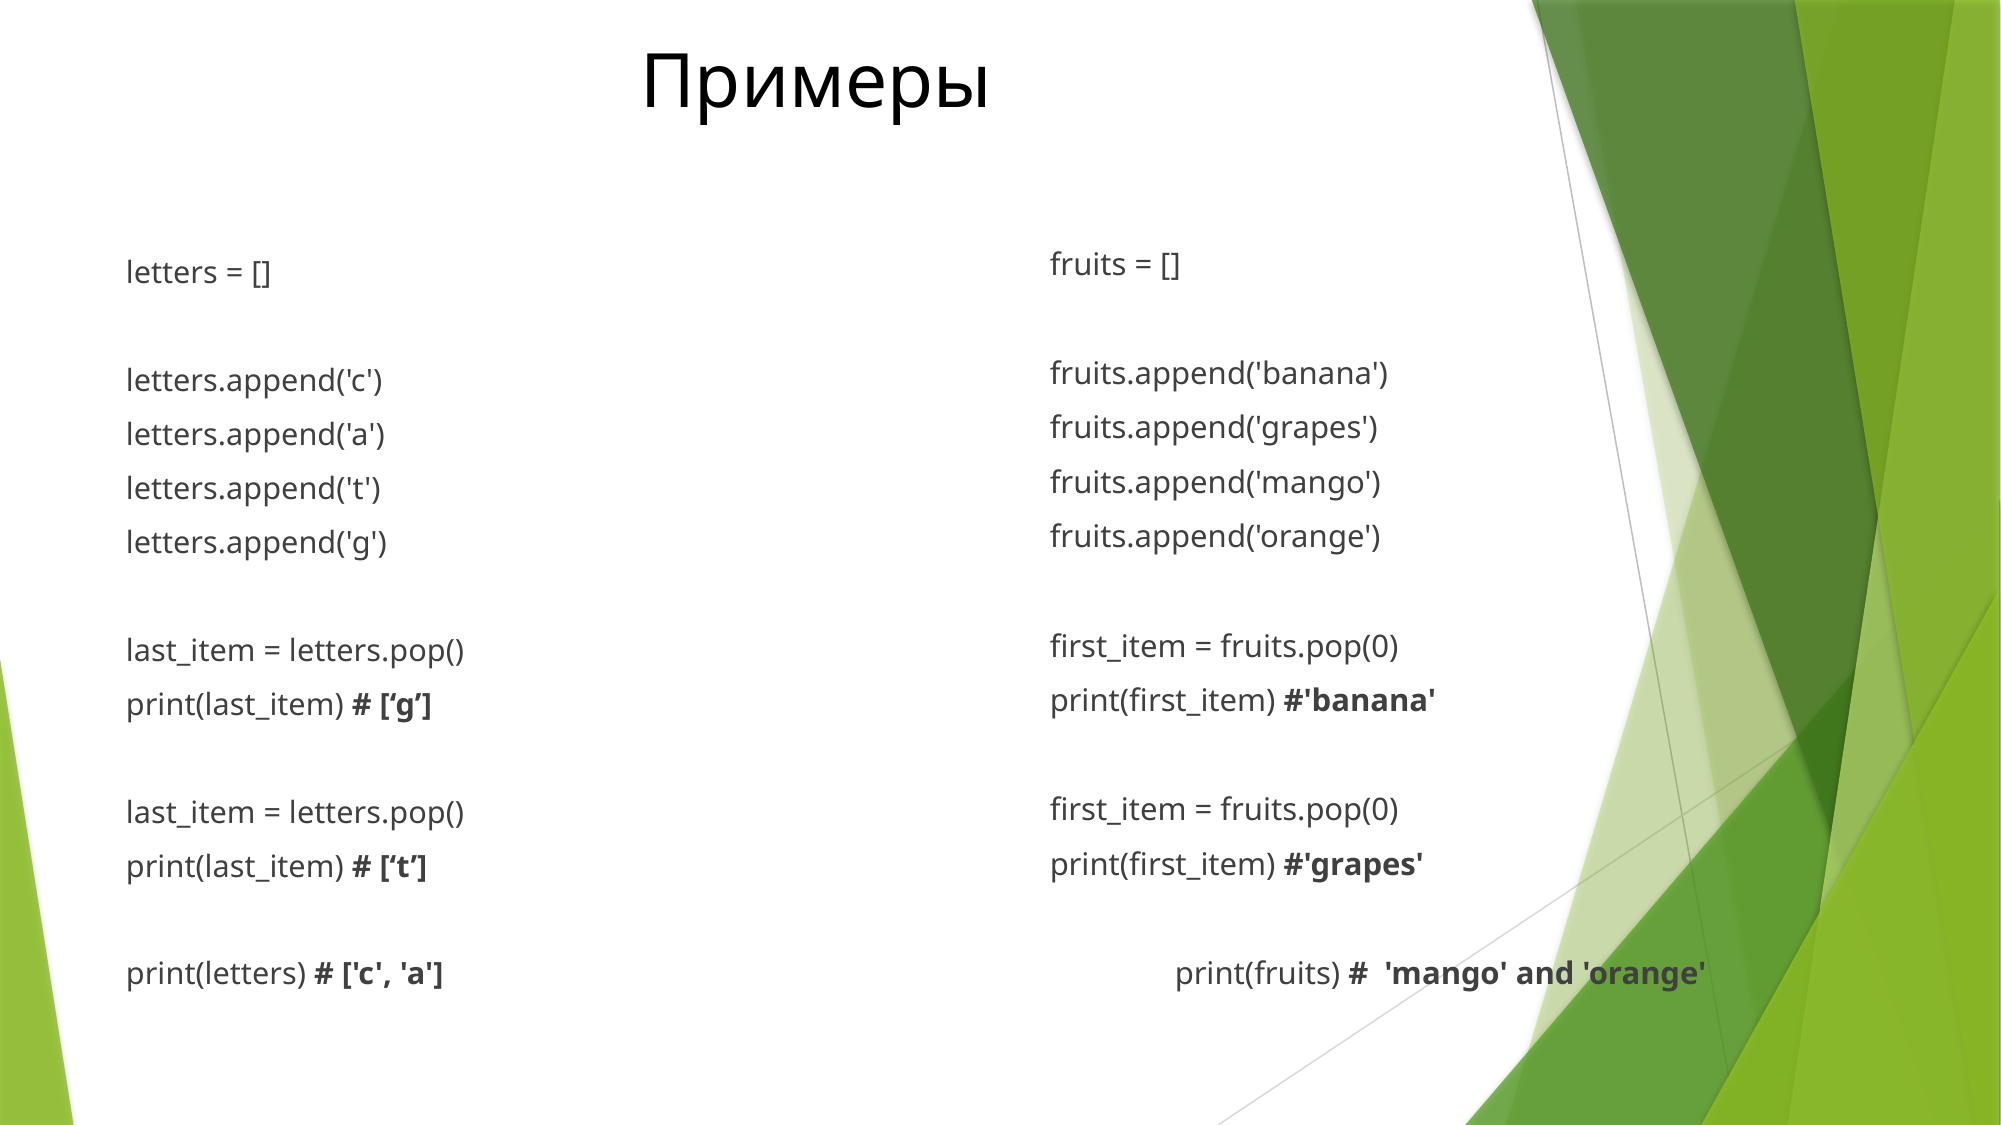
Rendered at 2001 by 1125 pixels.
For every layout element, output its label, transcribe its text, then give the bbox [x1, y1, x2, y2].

list letters = [] letters.append('c') letters.append('a') letters.append('t') letters.append('g') last_item = letters.pop() print(last_item) # [‘g’] last_item = letters.pop() print(last_item) # [‘t’] print(letters) # ['c', 'a'] [110, 245, 890, 1001]
title Примеры [111, 24, 1522, 237]
list fruits = [] fruits.append('banana') fruits.append('grapes') fruits.append('mango') fruits.append('orange') first_item = fruits.pop(0) print(first_item) #'banana' first_item = fruits.pop(0) print(first_item) #'grapes' print(fruits) # 'mango' and 'orange' [1034, 236, 1722, 1001]
